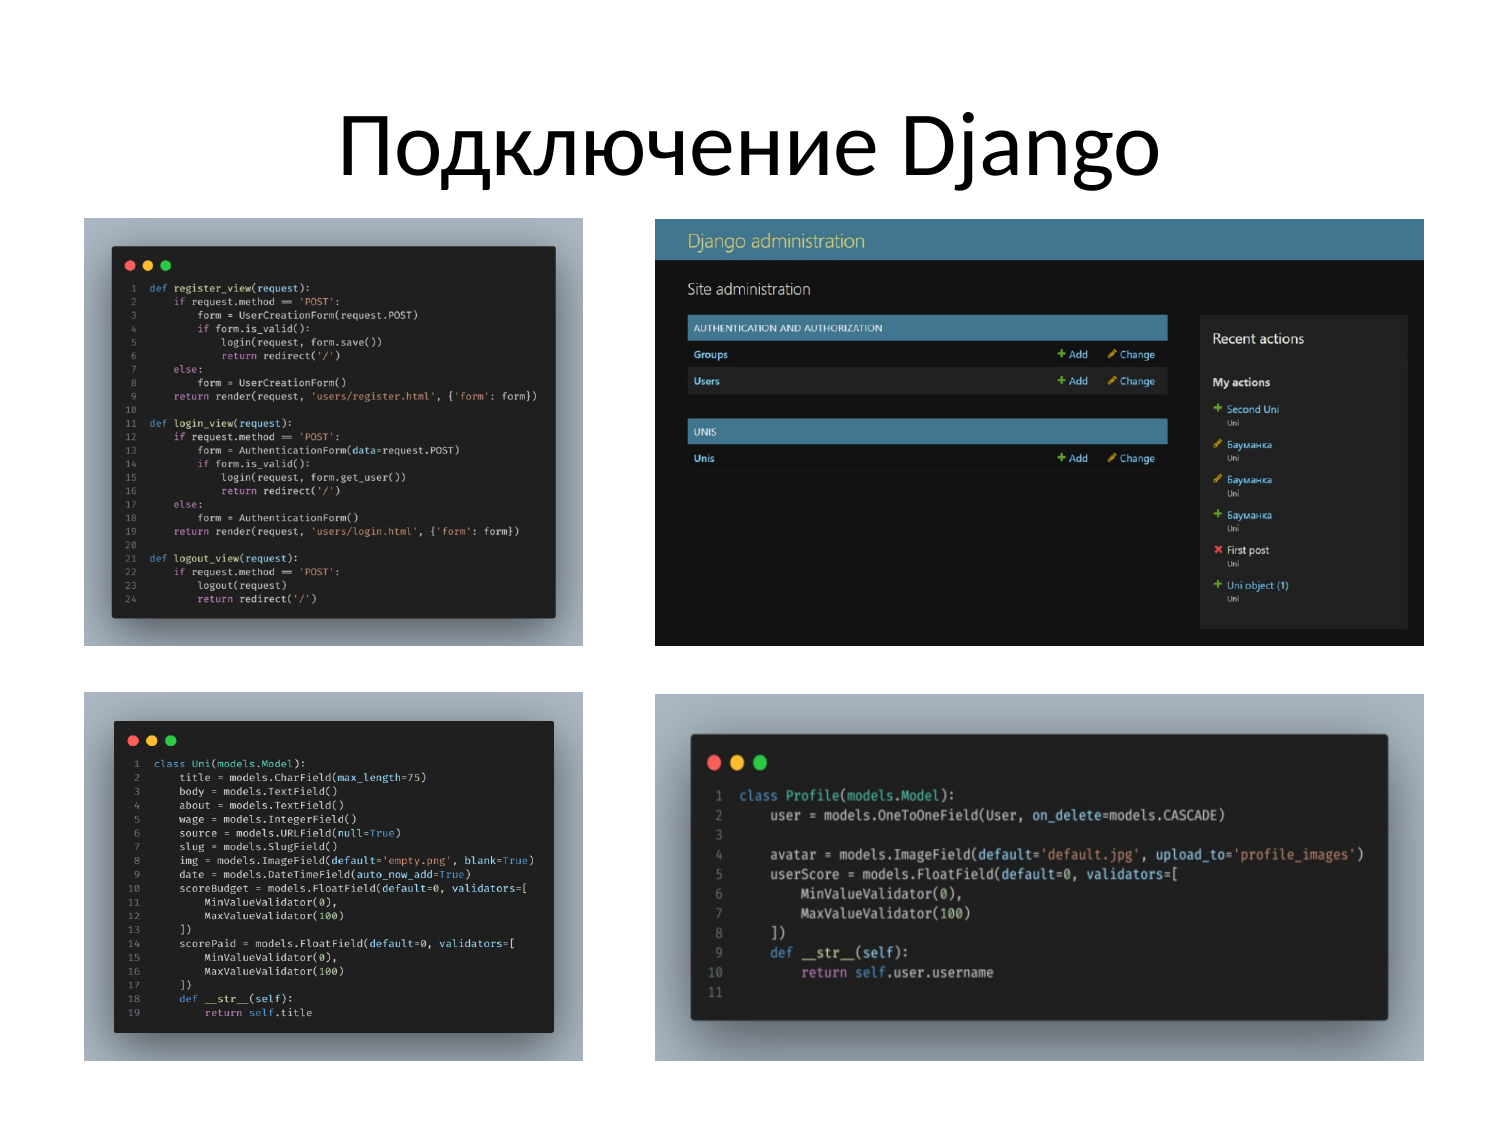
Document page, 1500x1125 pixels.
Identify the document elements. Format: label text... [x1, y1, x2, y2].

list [655, 218, 1424, 646]
picture [655, 694, 1424, 1061]
title Подключение Django [75, 45, 1425, 233]
picture [84, 692, 584, 1061]
picture [84, 218, 584, 646]
